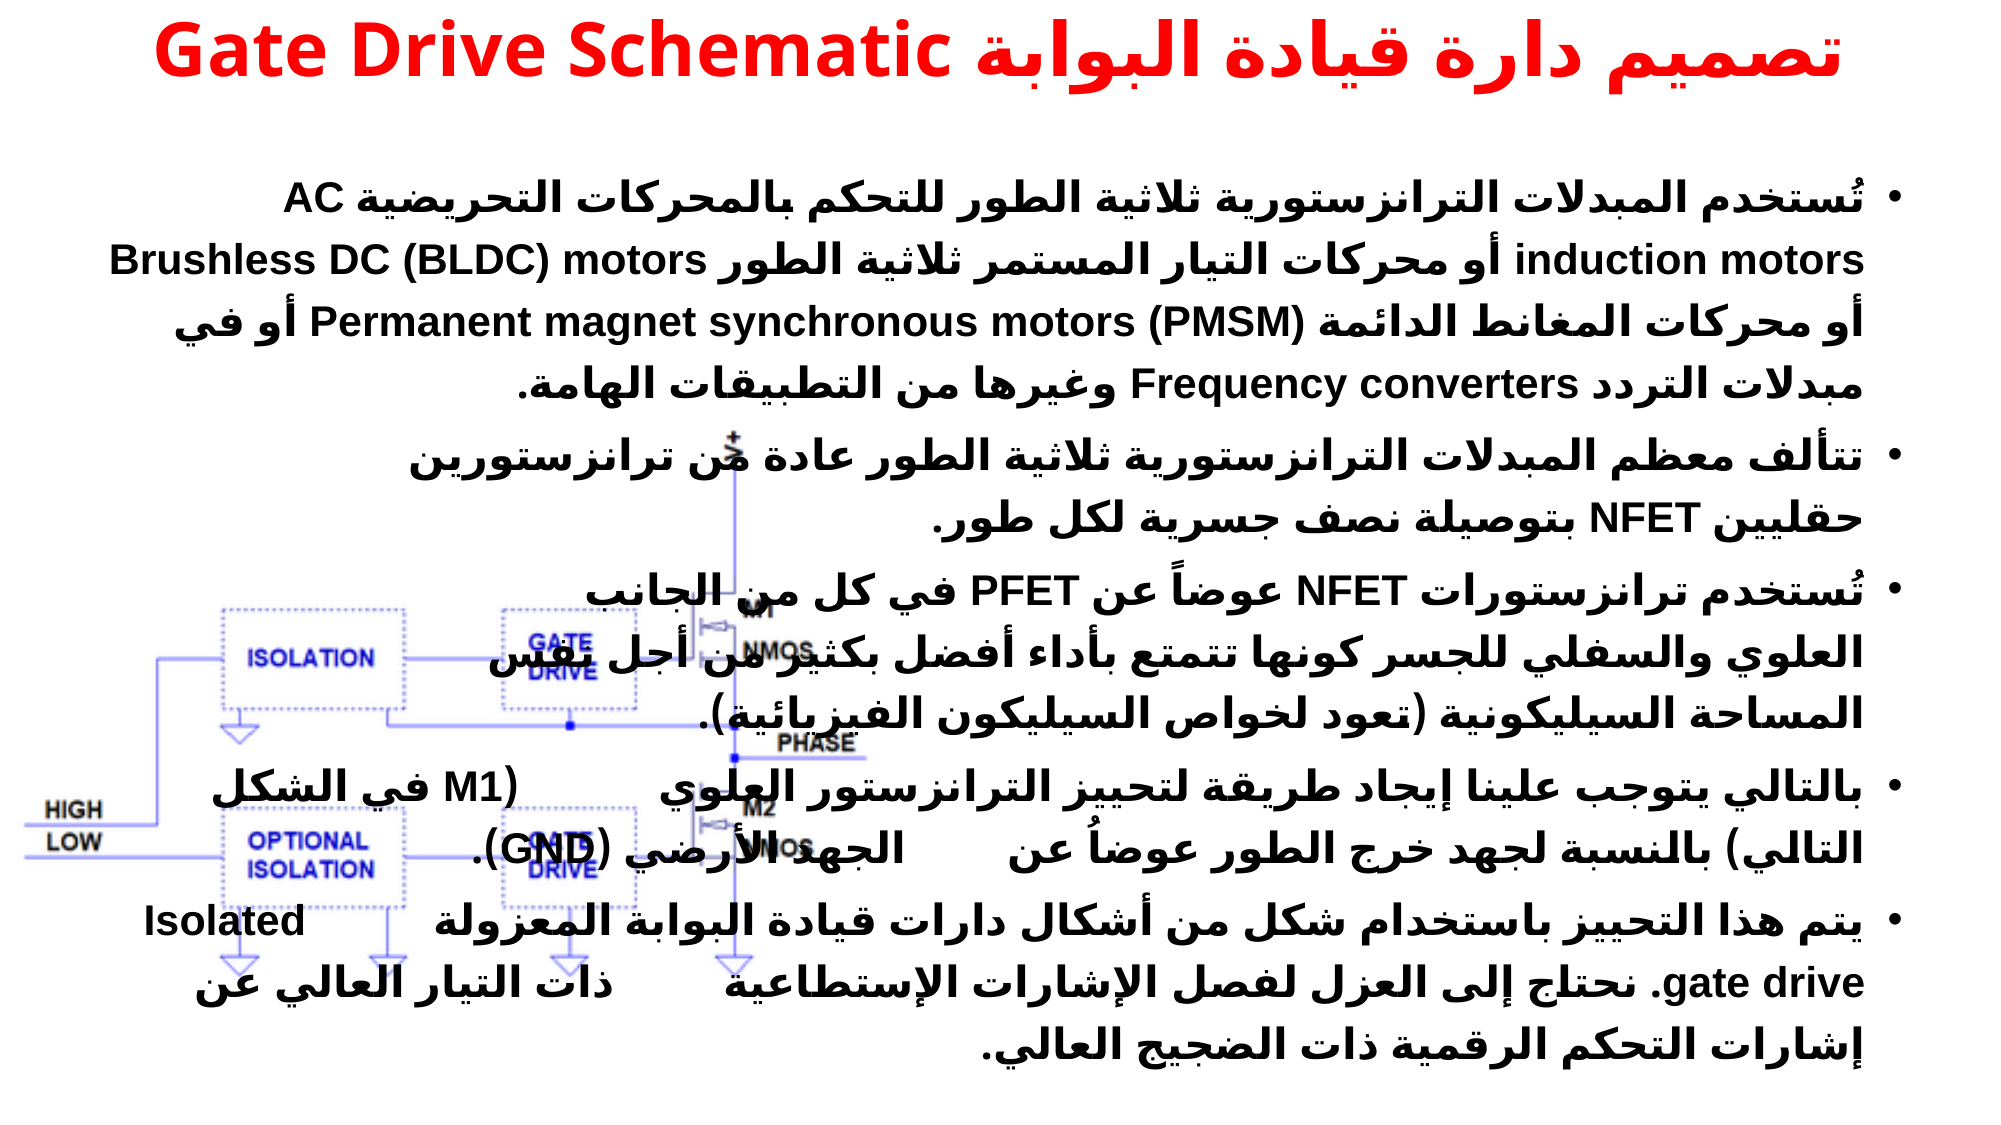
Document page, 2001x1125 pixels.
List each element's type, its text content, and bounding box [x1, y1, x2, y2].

list تُستخدم المبدلات الترانزستورية ثلاثية الطور للتحكم بالمحركات التحريضية AC induction motors أو محركات التيار المستمر ثلاثية الطور Brushless DC (BLDC) motors أو محركات المغانط الدائمة Permanent magnet synchronous motors (PMSM) أو في مبدلات التردد Frequency converters وغيرها من التطبيقات الهامة. تتألف معظم المبدلات الترانزستورية ثلاثية الطور عادة من ترانزستورين حقليين NFET بتوصيلة نصف جسرية لكل طور. تُستخدم ترانزستورات NFET عوضاً عن PFET في كل من الجانب العلوي والسفلي للجسر كونها تتمتع بأداء أفضل بكثير من أجل نفس المساحة السيليكونية (تعود لخواص السيليكون الفيزيائية). بالتالي يتوجب علينا إيجاد طريقة لتحييز الترانزستور العلوي (M1 في الشكل التالي) بالنسبة لجهد خرج الطور عوضاُ عن الجهد الأرضي (GND). يتم هذا التحييز باستخدام شكل من أشكال دارات قيادة البوابة المعزولة Isolated gate drive. نحتاج إلى العزل لفصل الإشارات الإستطاعية ذات التيار العالي عن إشارات التحكم الرقمية ذات الضجيج العالي. [93, 152, 1916, 1096]
title تصميم دارة قيادة البوابة Gate Drive Schematic [137, 0, 1863, 118]
picture [0, 420, 873, 996]
